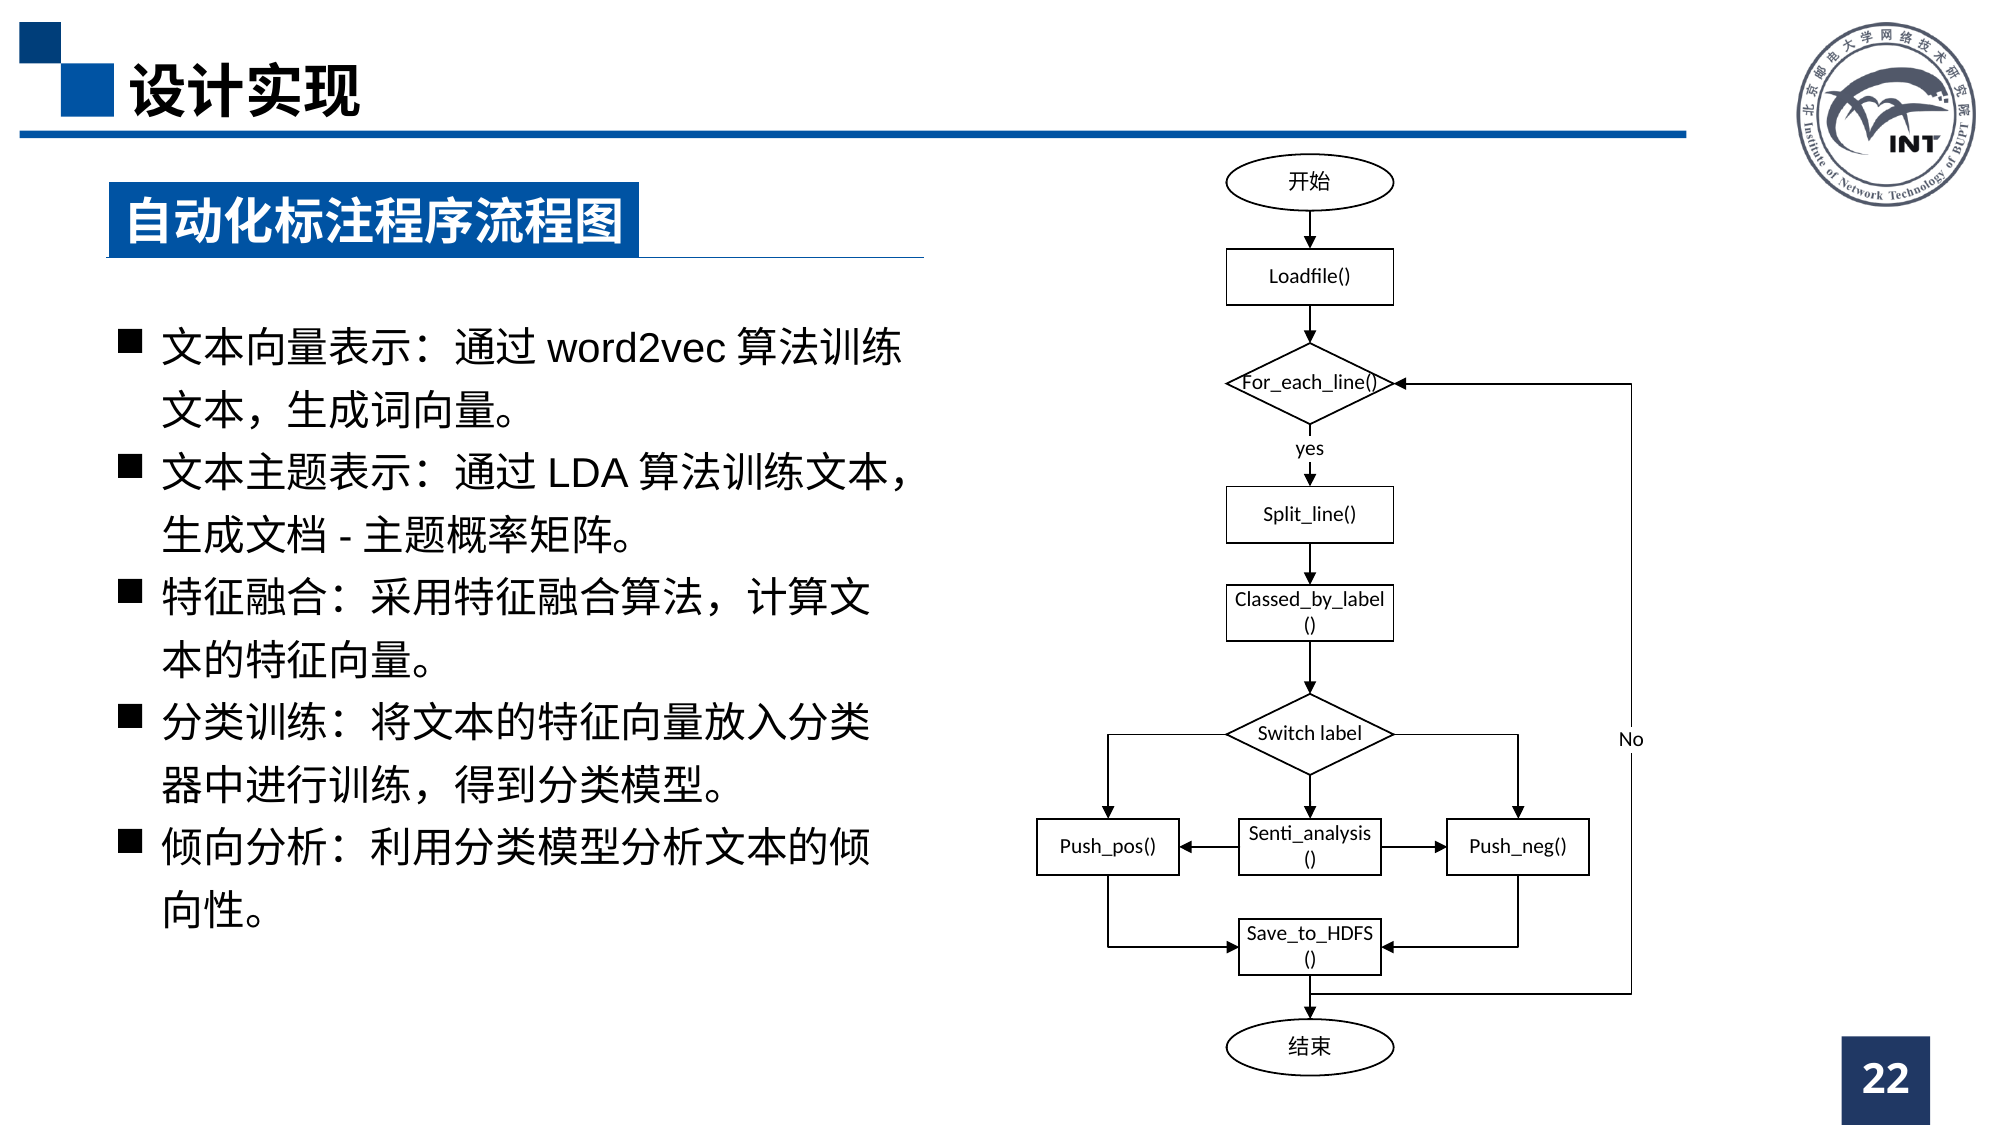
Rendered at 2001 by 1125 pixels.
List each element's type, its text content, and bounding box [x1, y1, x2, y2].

text_box 设计实现 [113, 47, 1000, 132]
slide_number 22 [1771, 1050, 2000, 1111]
picture [1034, 151, 1657, 1079]
text_box 文本向量表示：通过word2vec算法训练文本，生成词向量。 文本主题表示：通过LDA算法训练文本，生成文档-主题概率矩阵。 特征融合：采用特征融合算法，计算文本的特征向量。 分类训练：将文本的特征向量放入分类器中进行训练，得到分类模型。 倾向分析：利用分类模型分析文本的倾向性。 [99, 301, 924, 941]
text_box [106, 182, 924, 258]
